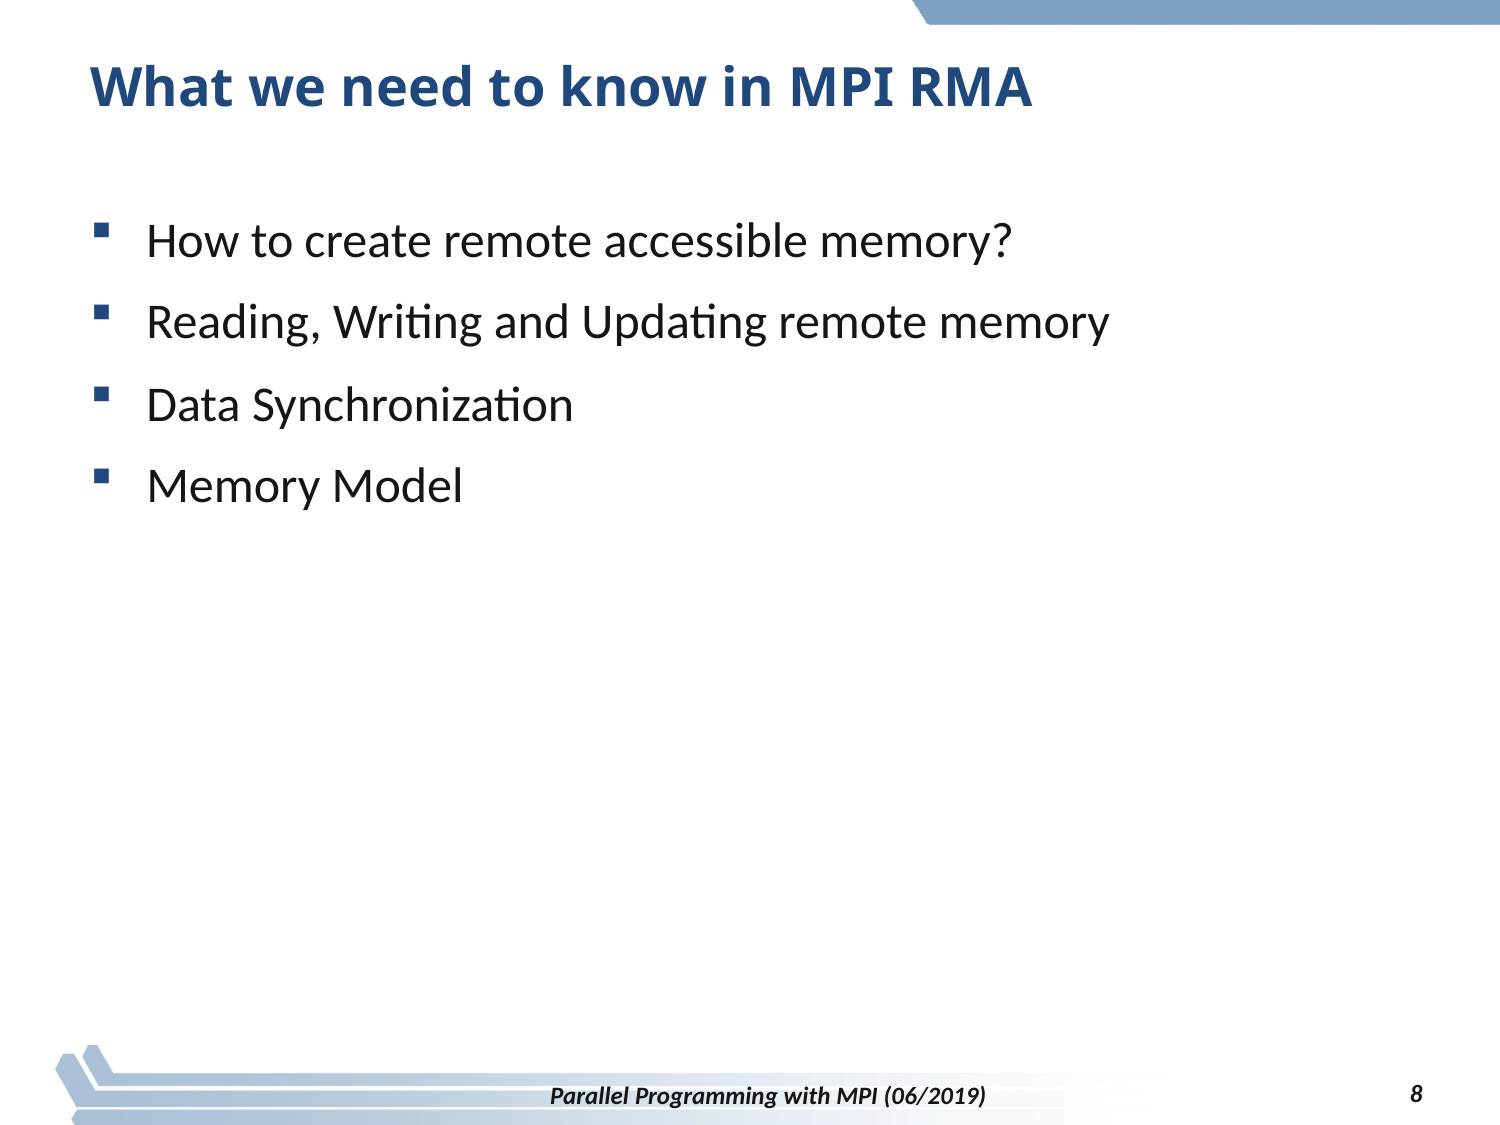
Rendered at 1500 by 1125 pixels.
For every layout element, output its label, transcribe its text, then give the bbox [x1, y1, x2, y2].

list How to create remote accessible memory? Reading, Writing and Updating remote memory Data Synchronization Memory Model [74, 187, 1426, 1038]
picture [0, 0, 1500, 26]
title What we need to know in MPI RMA [74, 44, 1426, 176]
footer Parallel Programming with MPI (06/2019) [324, 1074, 1213, 1116]
picture [0, 1037, 1500, 1125]
slide_number 8 [1275, 1072, 1438, 1113]
